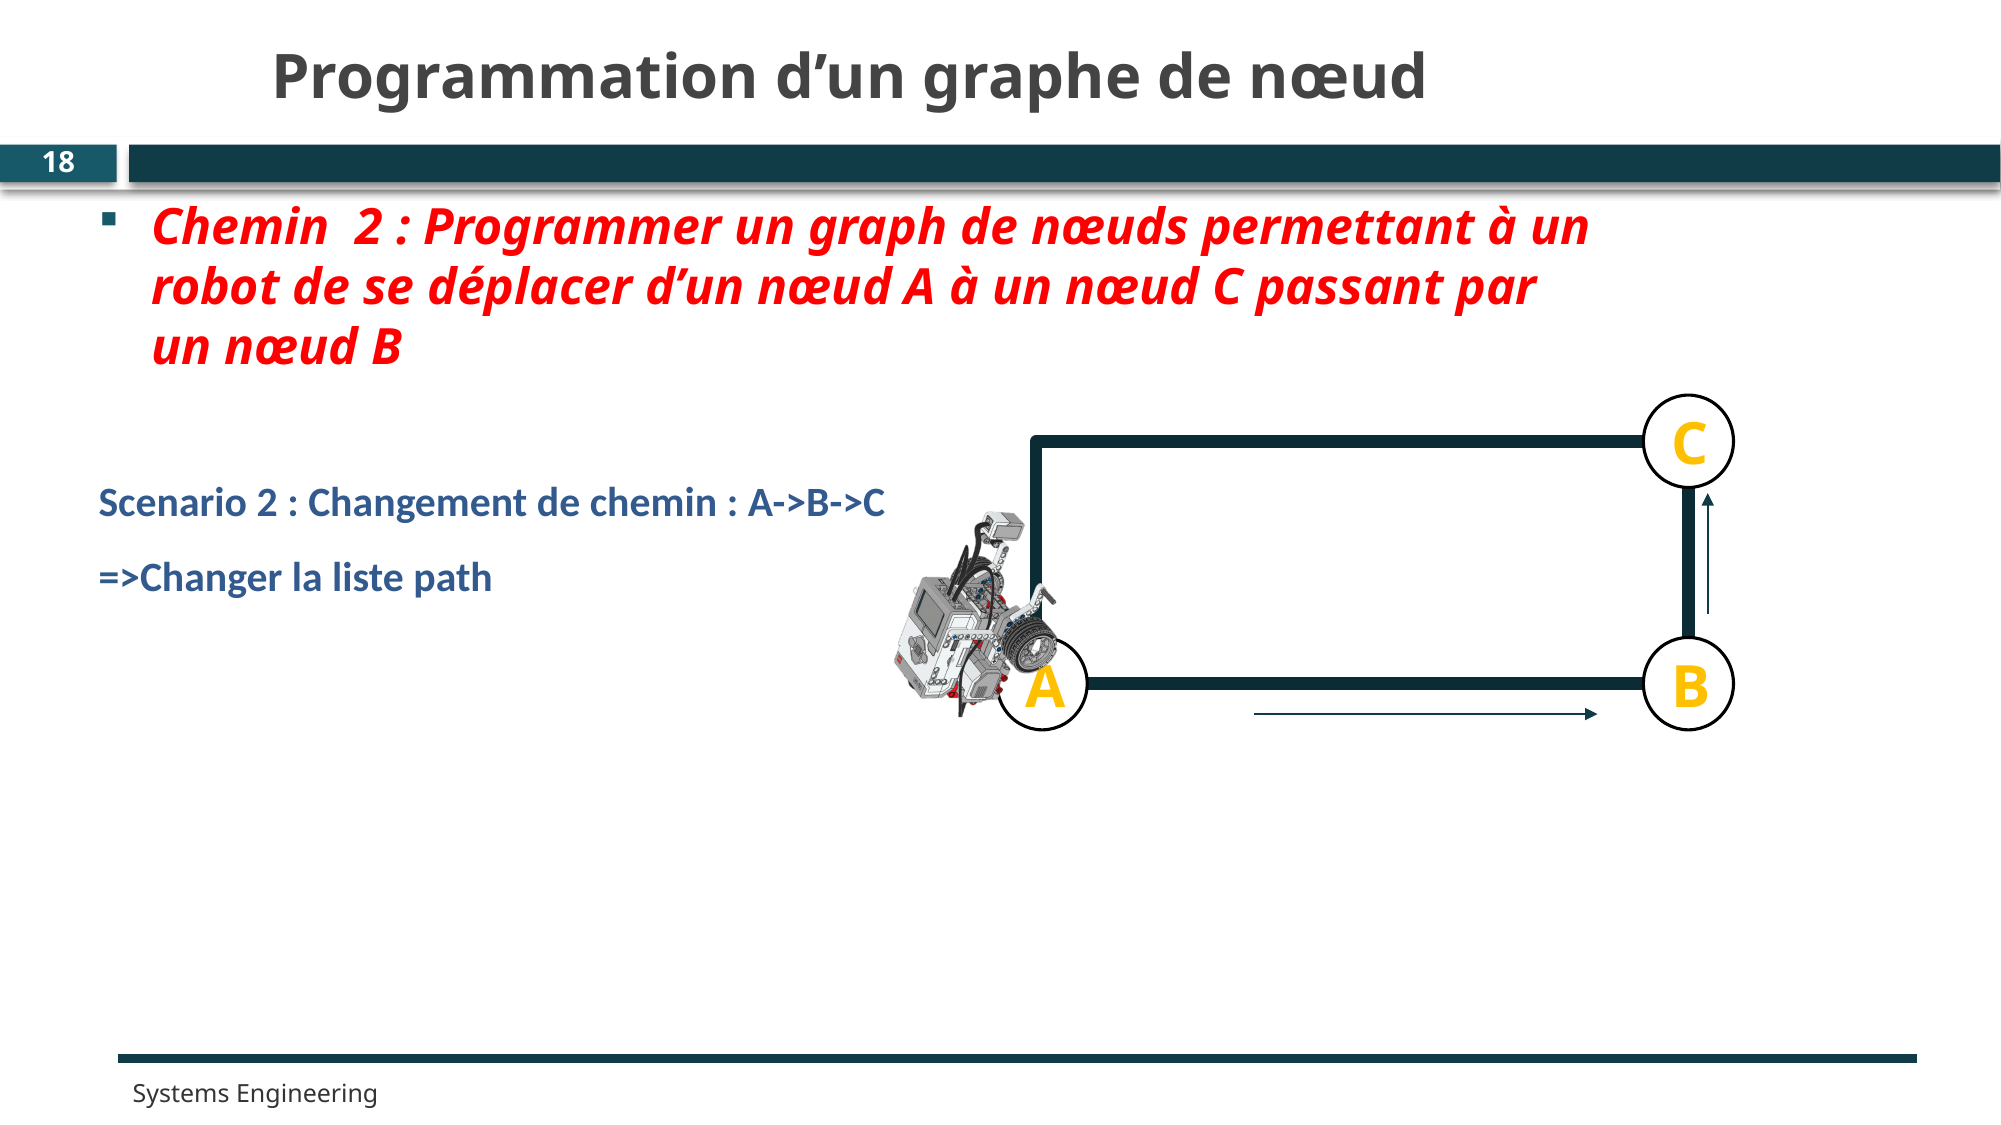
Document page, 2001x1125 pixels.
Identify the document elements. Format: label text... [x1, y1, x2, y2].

picture [856, 537, 1096, 741]
text_box Scenario 2 : Changement de chemin : A->B->C =>Changer la liste path [83, 442, 1084, 608]
list Chemin 2 : Programmer un graph de nœuds permettant à un robot de se déplacer d’un nœud A à un nœud C passant par un nœud B [83, 187, 1611, 442]
list Chemin 2 : Programmer un graph de nœuds permettant à un robot de se déplacer d’un nœud A à un nœud C passant par un nœud B [83, 608, 1611, 840]
text_box B [1641, 635, 1736, 732]
text_box Programmation d’un graphe de nœud [256, 20, 1478, 128]
text_box A [1059, 715, 1078, 729]
slide_number 18 [0, 143, 117, 184]
text_box [1035, 440, 1690, 685]
text_box C [1641, 393, 1736, 490]
footer Systems Engineering [117, 1070, 1252, 1118]
